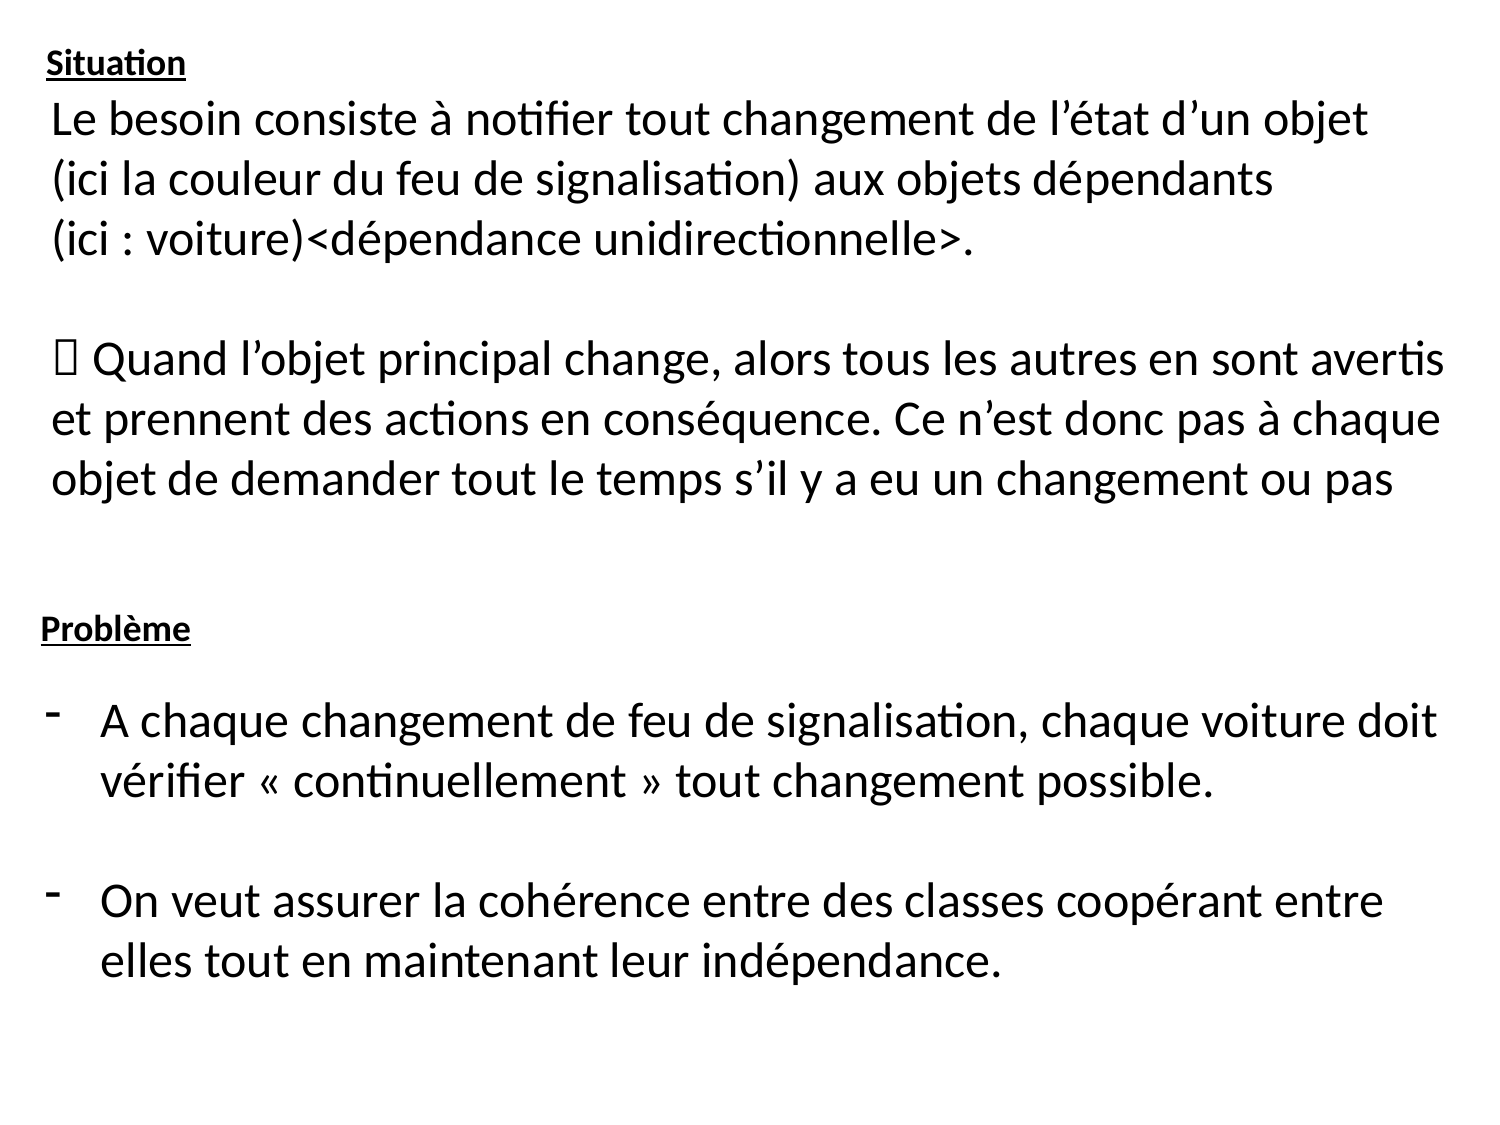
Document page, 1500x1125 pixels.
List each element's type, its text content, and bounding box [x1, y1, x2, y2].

text_box Le besoin consiste à notifier tout changement de l’état d’un objet (ici la couleur du feu de signalisation) aux objets dépendants (ici : voiture)<dépendance unidirectionnelle>.  Quand l’objet principal change, alors tous les autres en sont avertis et prennent des actions en conséquence. Ce n’est donc pas à chaque objet de demander tout le temps s’il y a eu un changement ou pas [36, 78, 1478, 513]
text_box Situation [31, 30, 1449, 91]
text_box A chaque changement de feu de signalisation, chaque voiture doit vérifier « continuellement » tout changement possible. On veut assurer la cohérence entre des classes coopérant entre elles tout en maintenant leur indépendance. [29, 679, 1471, 1055]
text_box Problème [25, 596, 1444, 657]
